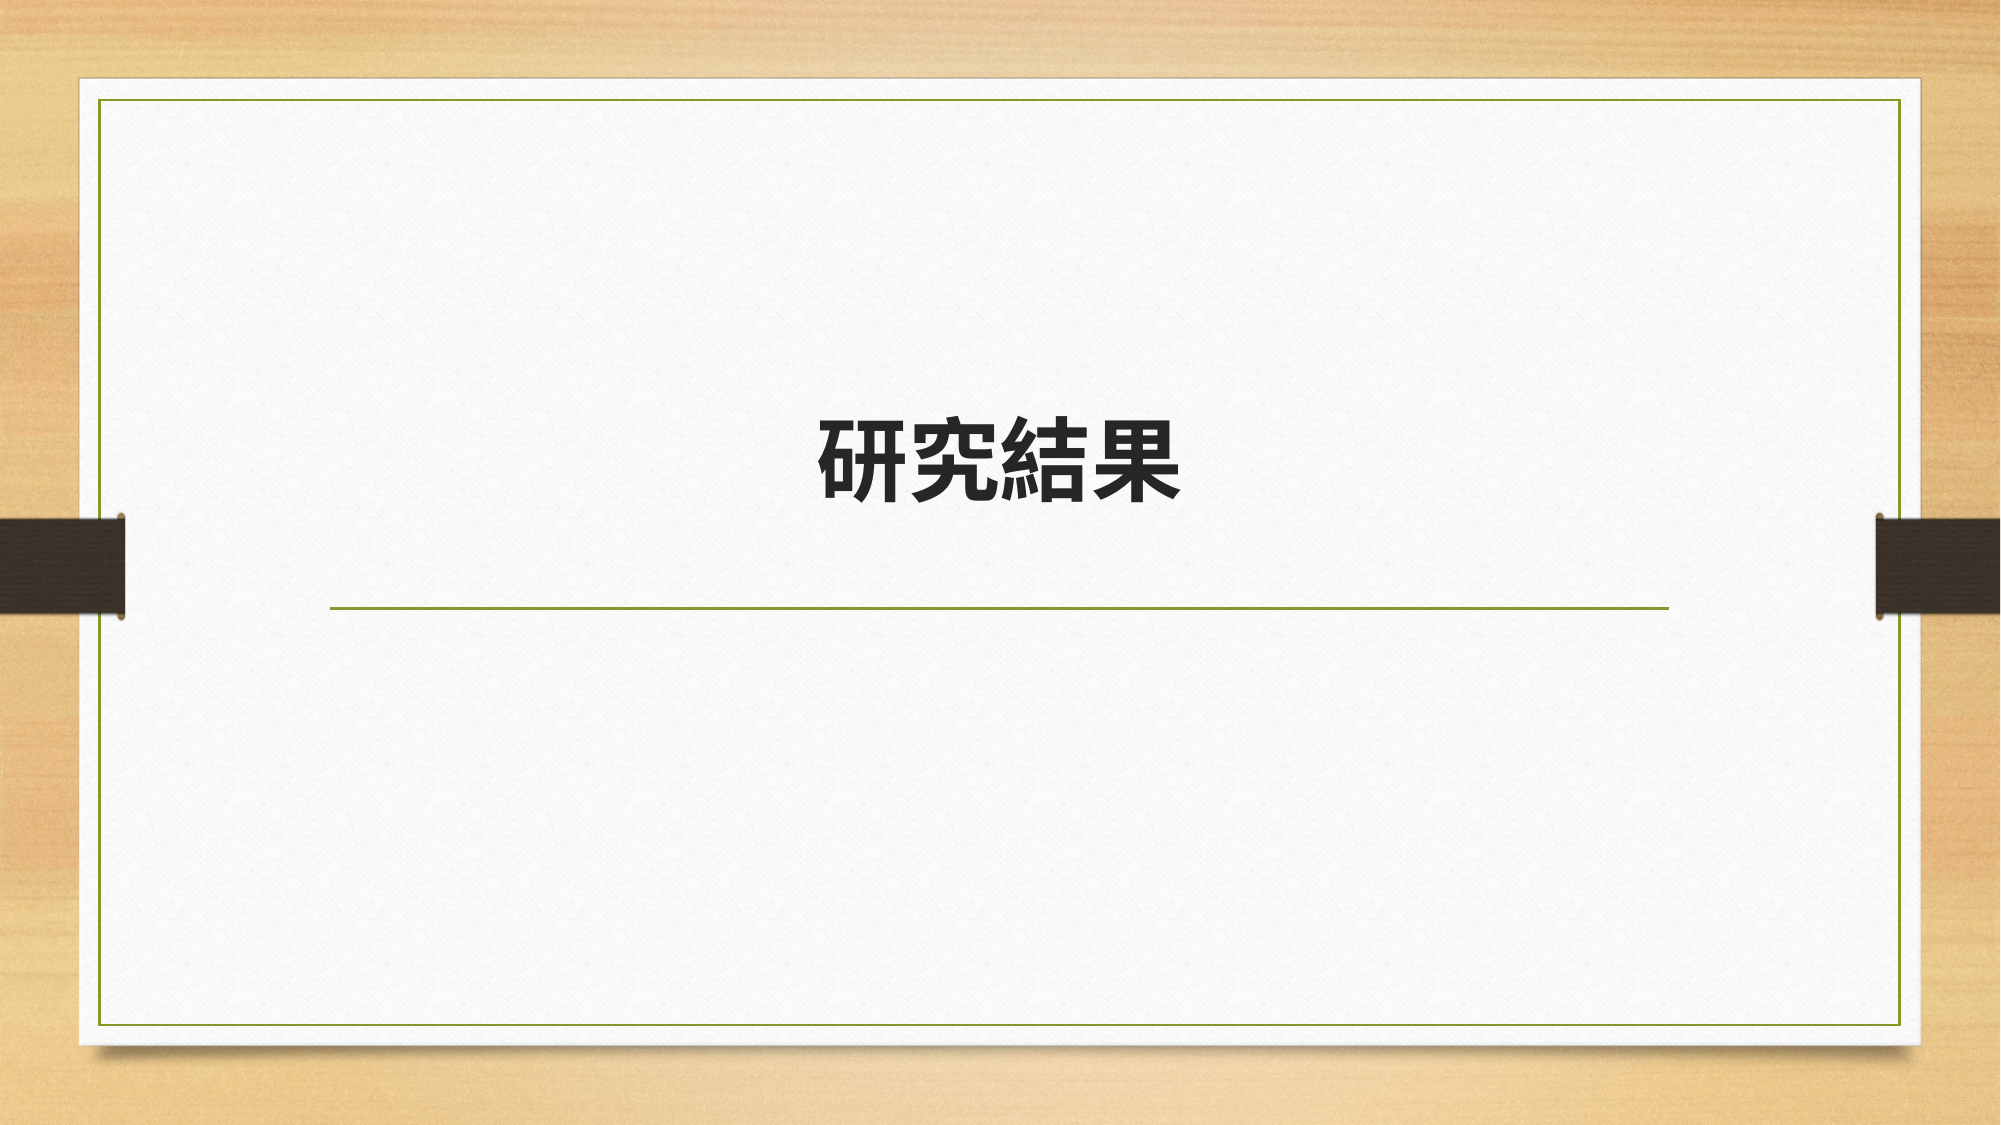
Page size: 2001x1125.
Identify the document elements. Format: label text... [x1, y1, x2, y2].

picture [0, 0, 2001, 1125]
title 研究結果 [330, 311, 1670, 611]
